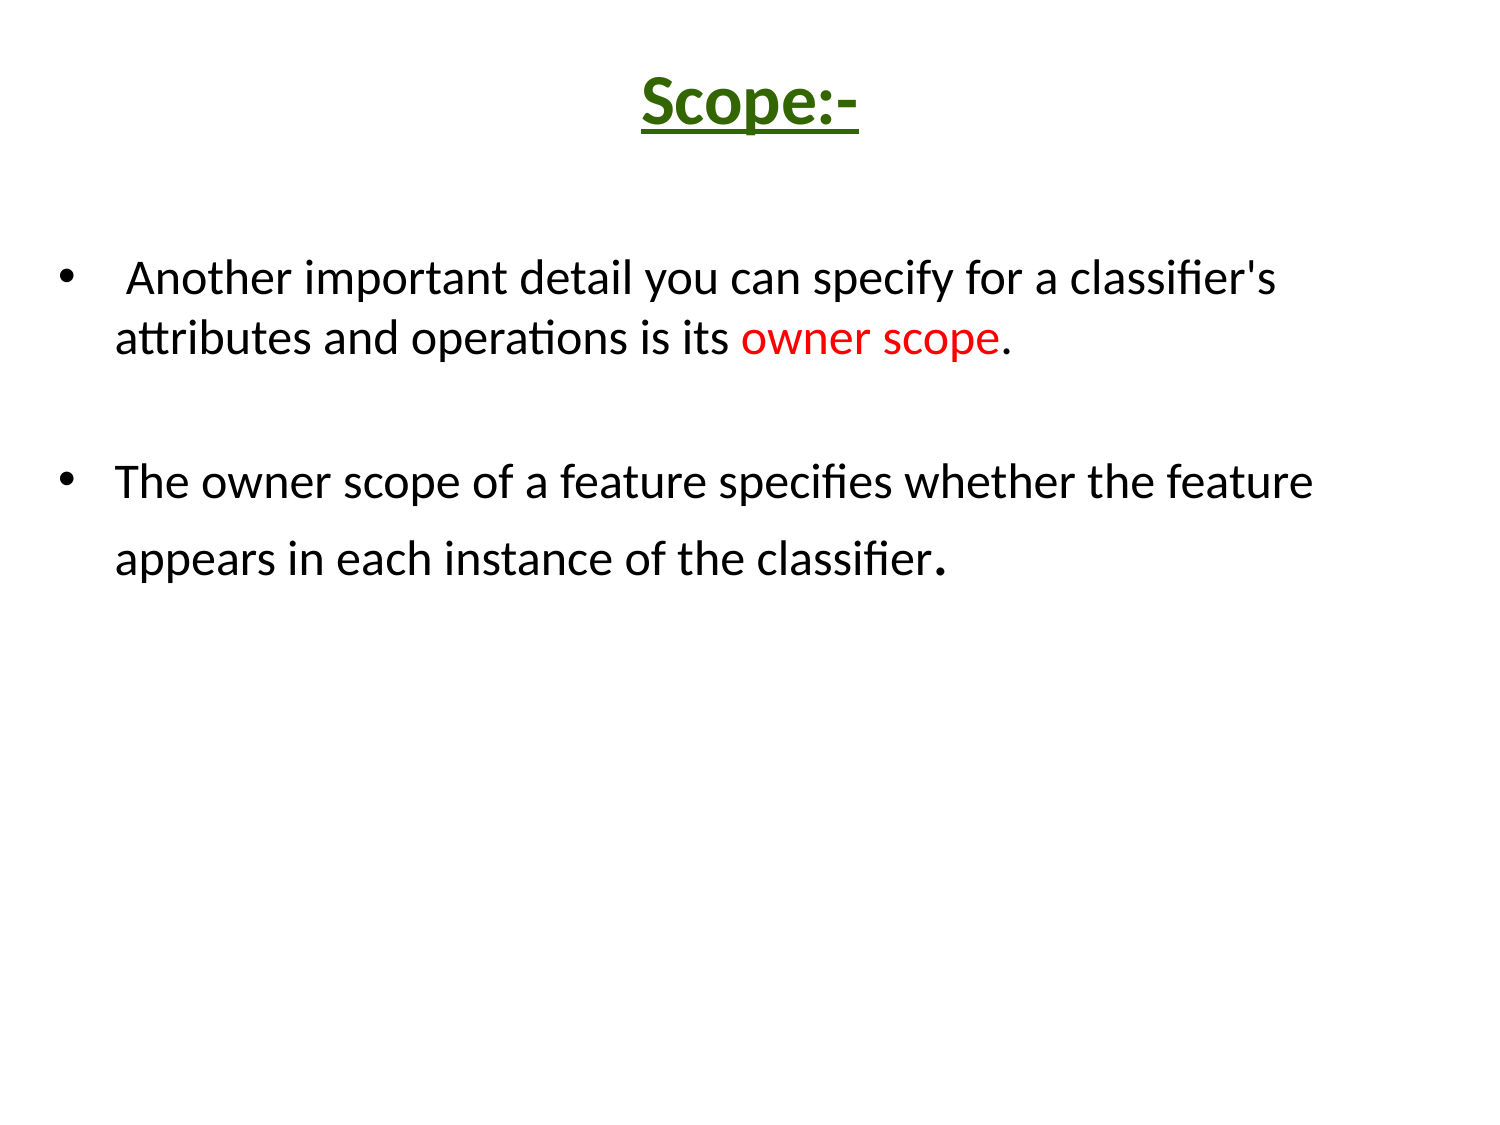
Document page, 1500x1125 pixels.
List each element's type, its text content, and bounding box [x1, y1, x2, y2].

title Scope:- [75, 45, 1425, 233]
list Another important detail you can specify for a classifier's attributes and operations is its owner scope. The owner scope of a feature specifies whether the feature appears in each instance of the classifier. [43, 237, 1350, 1000]
